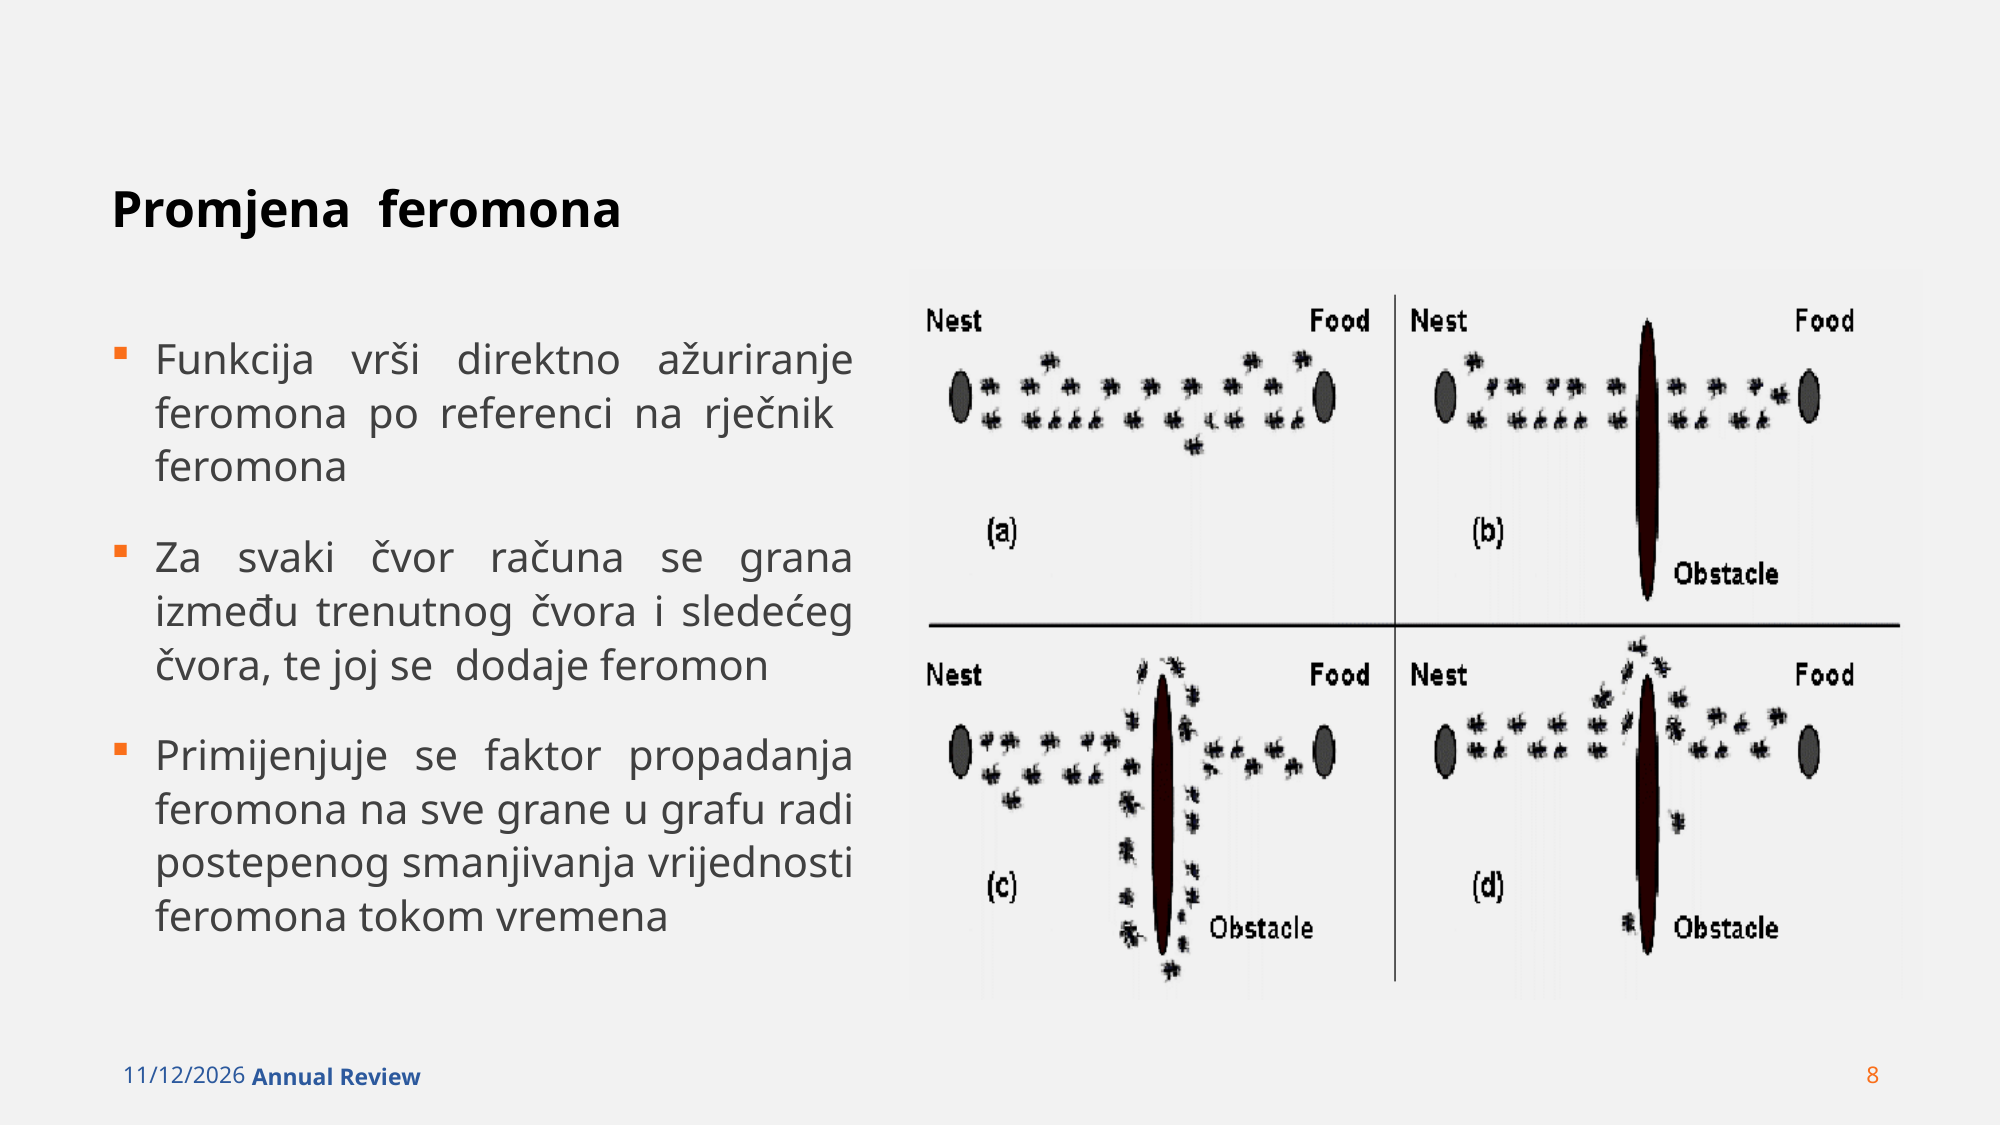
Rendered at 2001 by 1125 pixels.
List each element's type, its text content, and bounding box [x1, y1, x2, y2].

picture [909, 269, 1923, 1000]
title Promjena feromona [96, 133, 870, 271]
text_box Funkcija vrši direktno ažuriranje feromona po referenci na rječnik feromona Za svaki čvor računa se grana između trenutnog čvora i sledećeg čvora, te joj se dodaje feromon Primijenjuje se faktor propadanja feromona na sve grane u grafu radi postepenog smanjivanja vrijednosti feromona tokom vremena [96, 322, 870, 1057]
